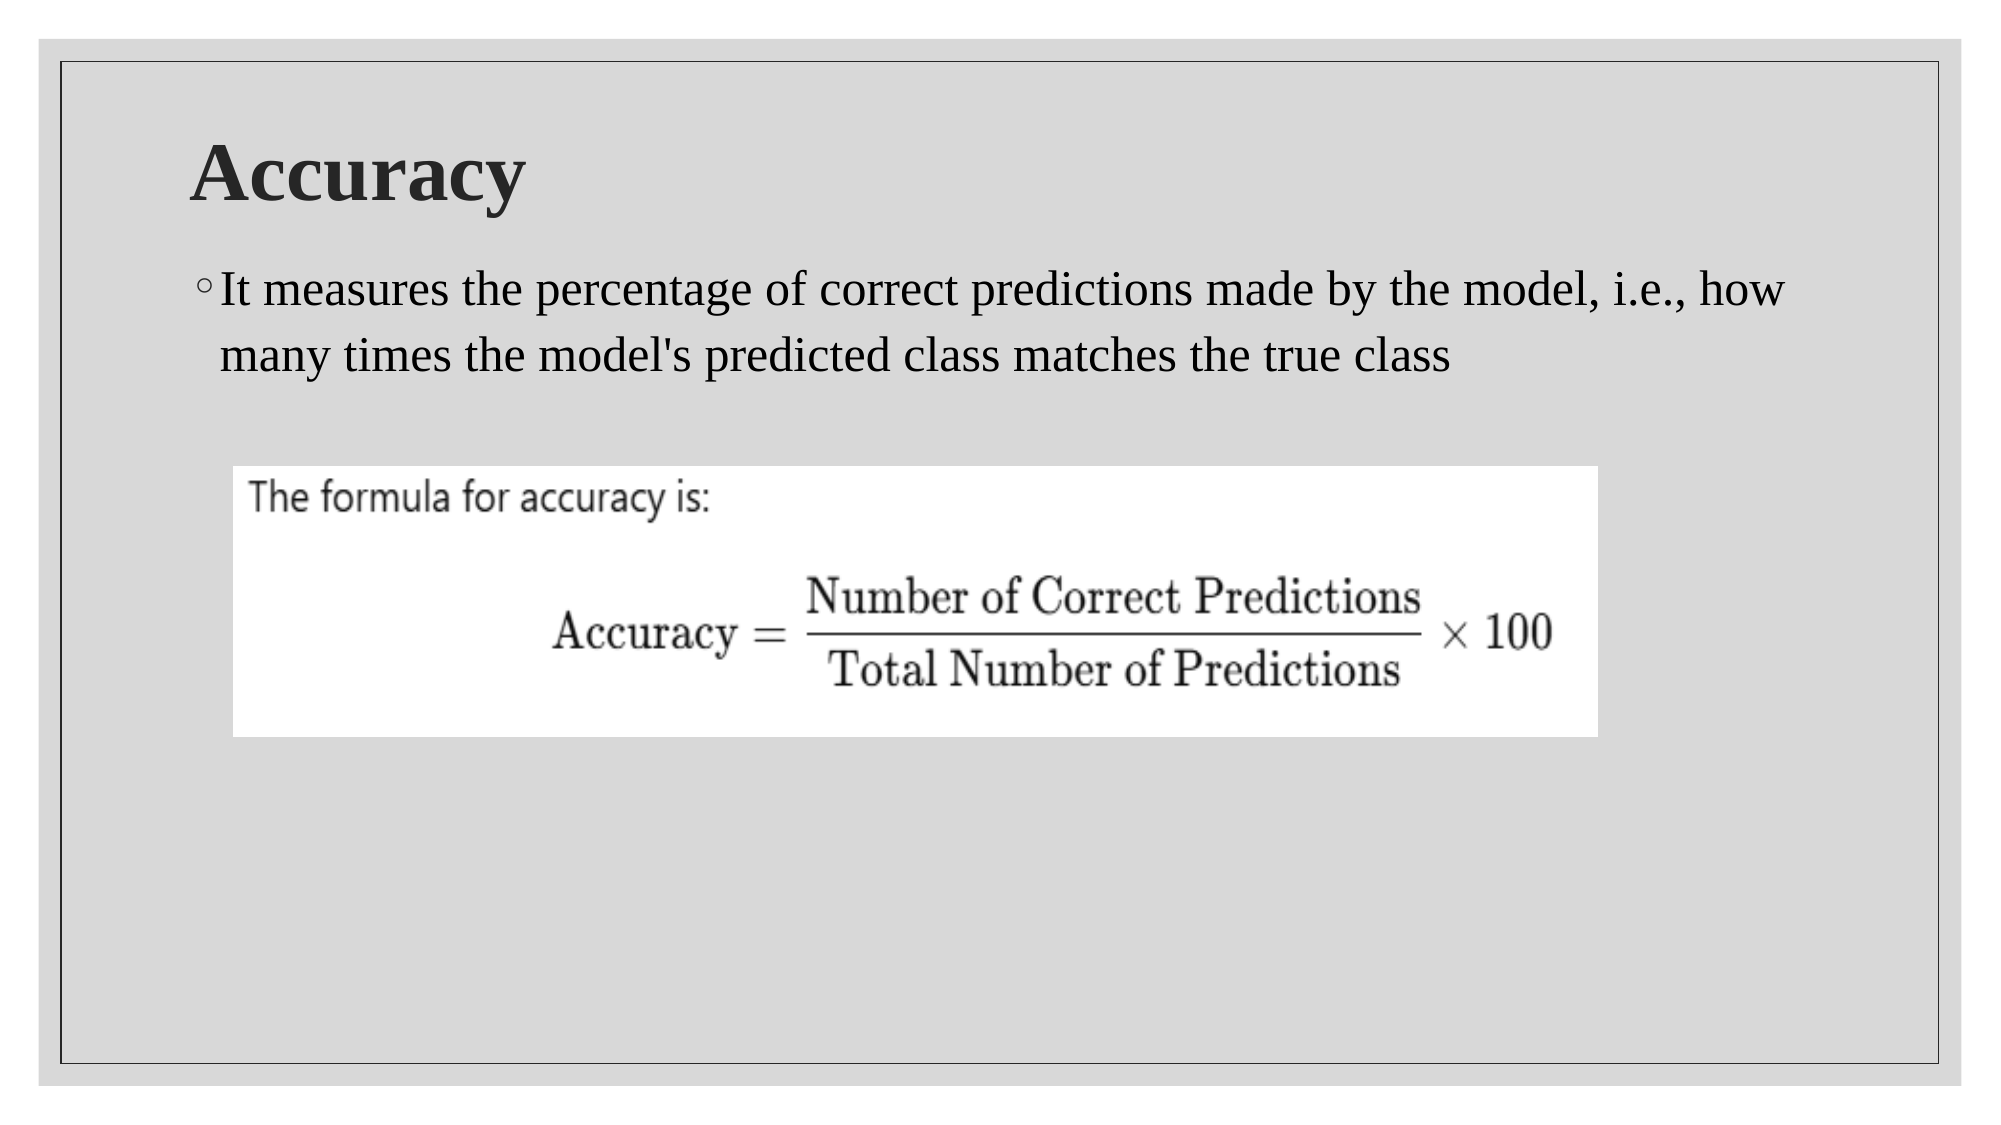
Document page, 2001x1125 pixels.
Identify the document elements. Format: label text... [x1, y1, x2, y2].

title Accuracy [174, 105, 1825, 241]
picture [233, 466, 1598, 737]
list It measures the percentage of correct predictions made by the model, i.e., how many times the model's predicted class matches the true class [174, 241, 1825, 977]
